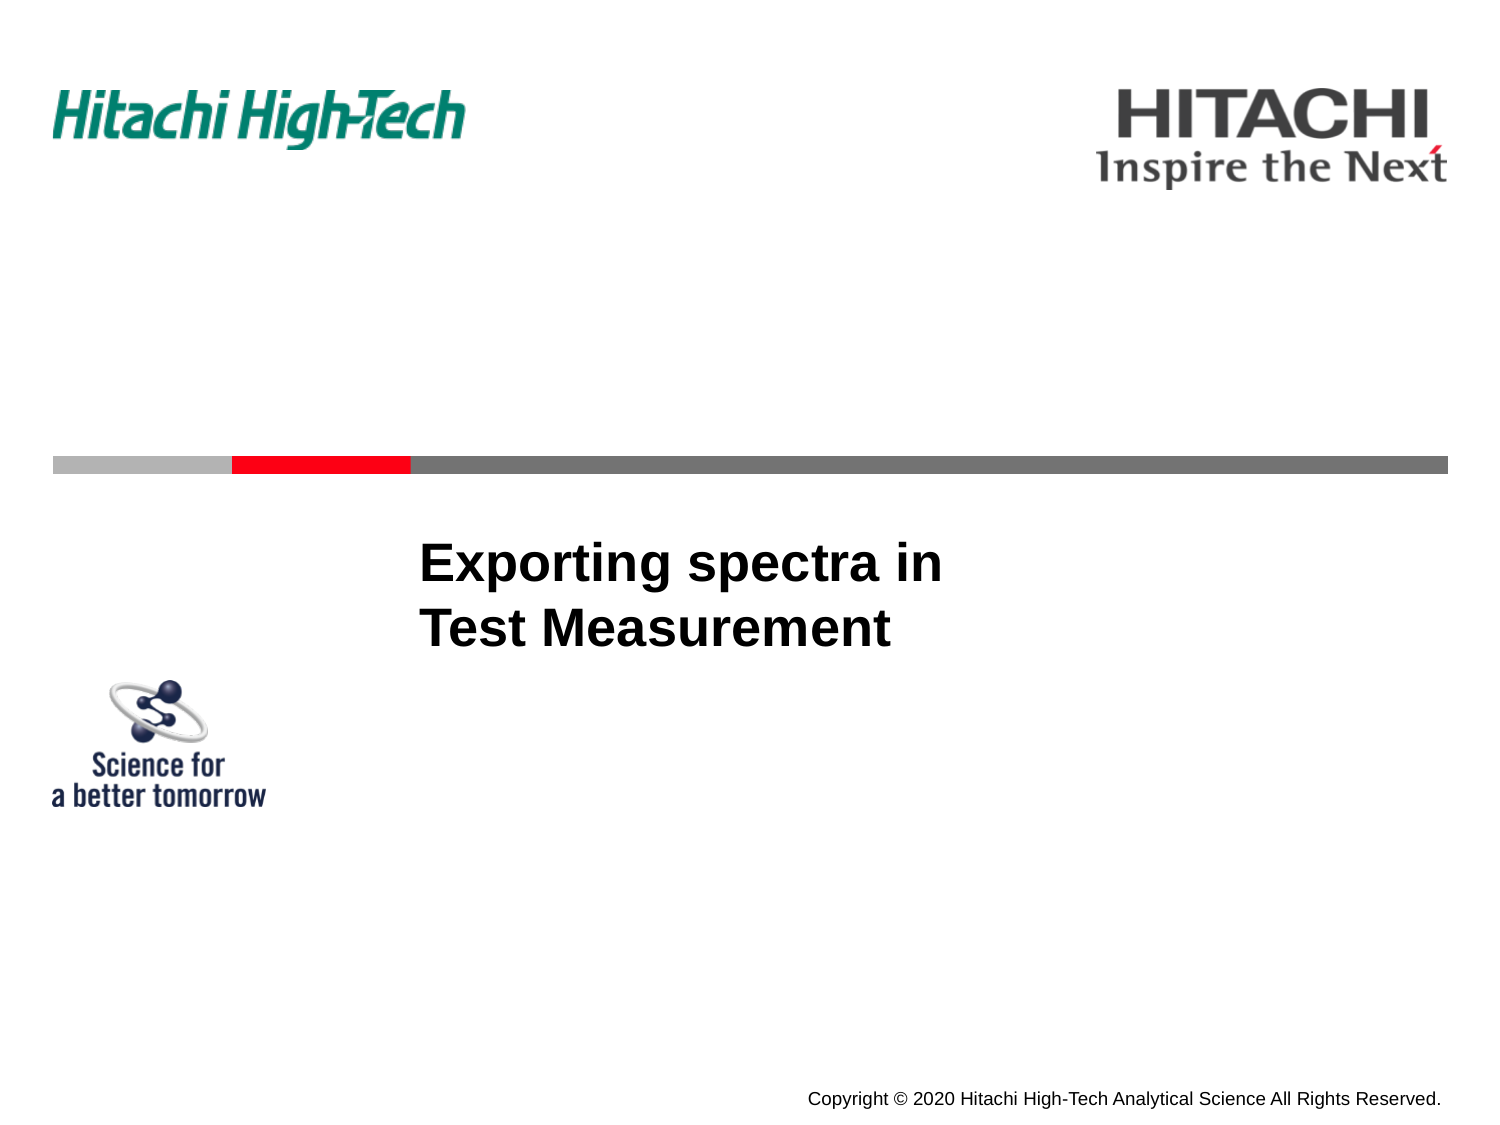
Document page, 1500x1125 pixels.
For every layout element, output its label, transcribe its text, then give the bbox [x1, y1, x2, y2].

picture [52, 680, 266, 807]
title Exporting spectra in Test Measurement [419, 527, 1447, 674]
picture [1096, 88, 1447, 190]
